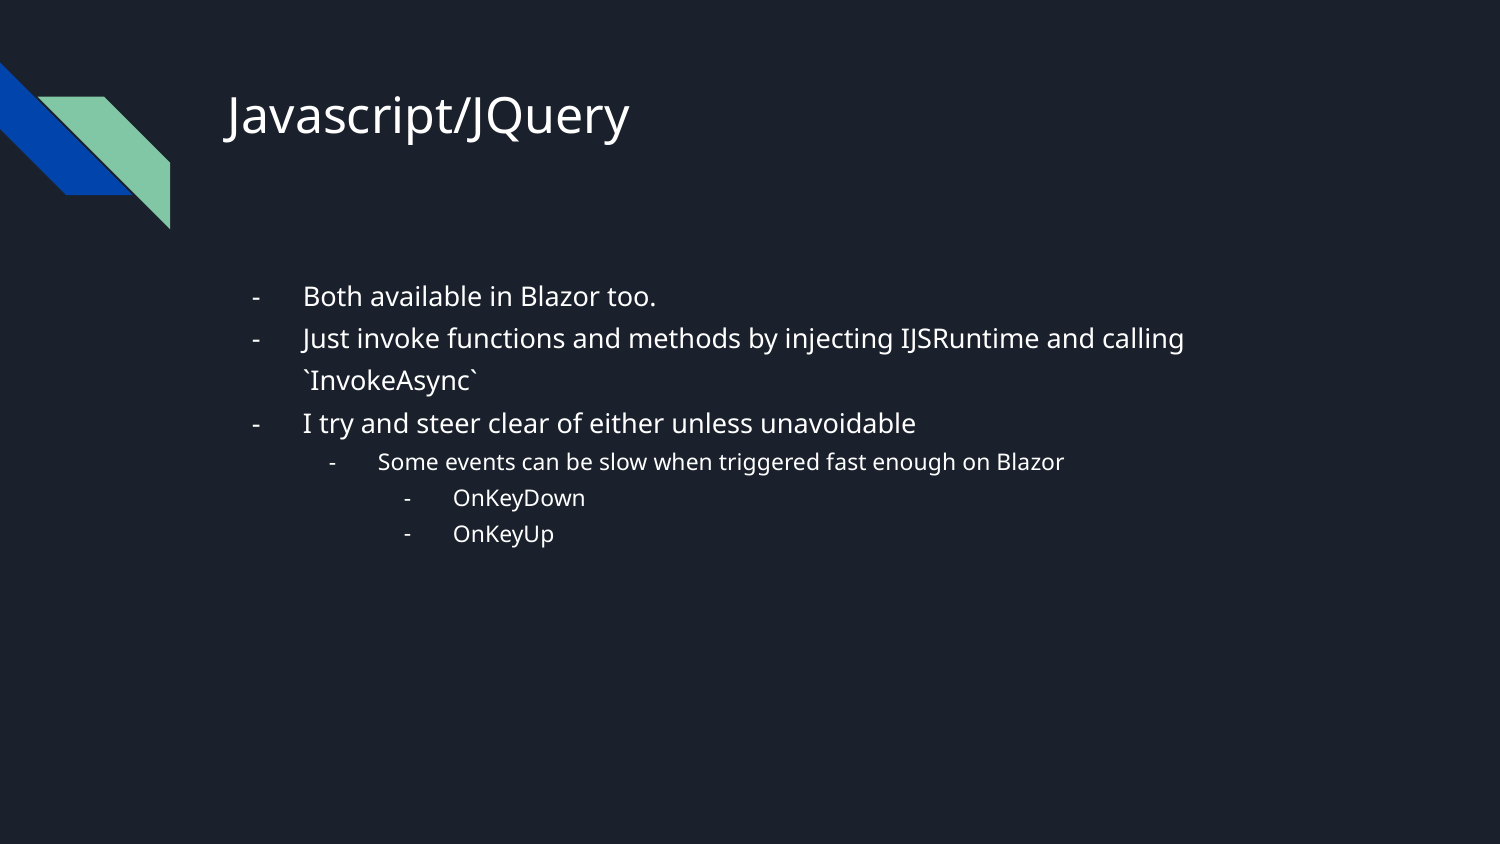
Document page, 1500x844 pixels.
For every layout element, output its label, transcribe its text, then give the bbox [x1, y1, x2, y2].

title Javascript/JQuery [212, 64, 1368, 215]
list Both available in Blazor too. Just invoke functions and methods by injecting IJSRuntime and calling `InvokeAsync` I try and steer clear of either unless unavoidable Some events can be slow when triggered fast enough on Blazor OnKeyDown OnKeyUp [212, 257, 1368, 735]
